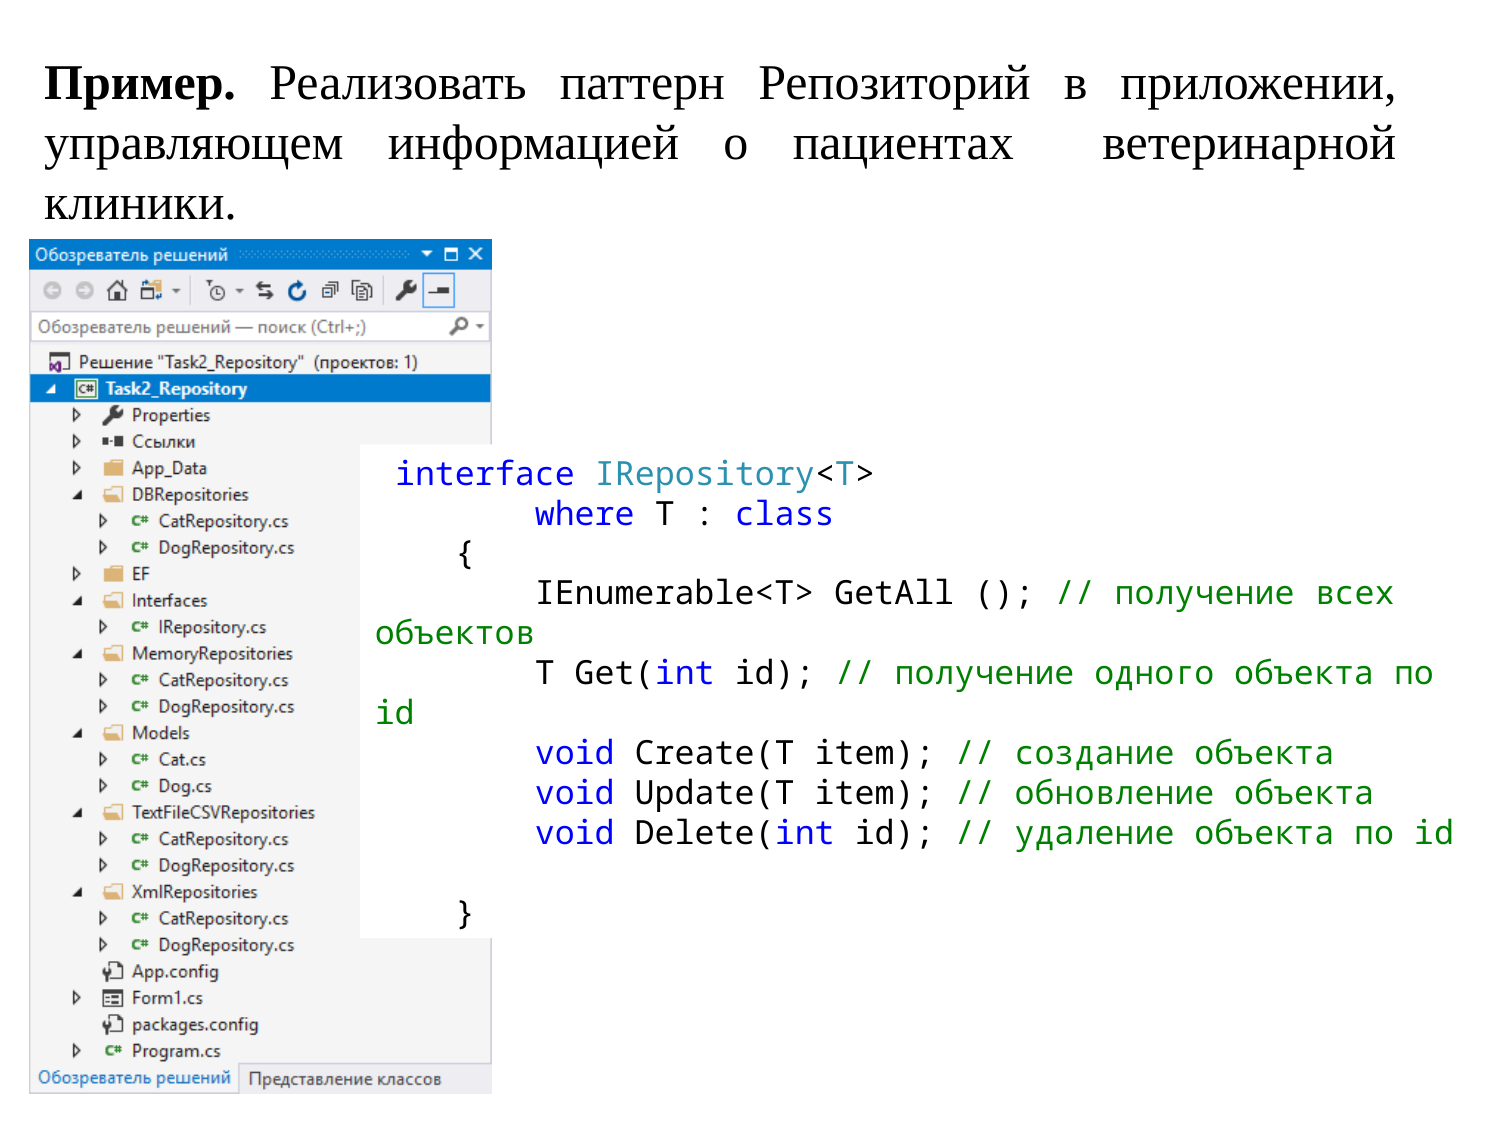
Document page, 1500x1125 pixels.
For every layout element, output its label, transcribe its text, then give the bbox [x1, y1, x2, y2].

text_box interface IRepository<T> where T : class { IEnumerable<T> GetAll (); // получение всех объектов T Get(int id); // получение одного объекта по id void Create(T item); // создание объекта void Update(T item); // обновление объекта void Delete(int id); // удаление объекта по id } [496, 444, 1486, 939]
text_box Пример. Реализовать паттерн Репозиторий в приложении, управляющем информацией о пациентах ветеринарной клиники. [29, 42, 1412, 238]
picture [29, 239, 492, 1095]
